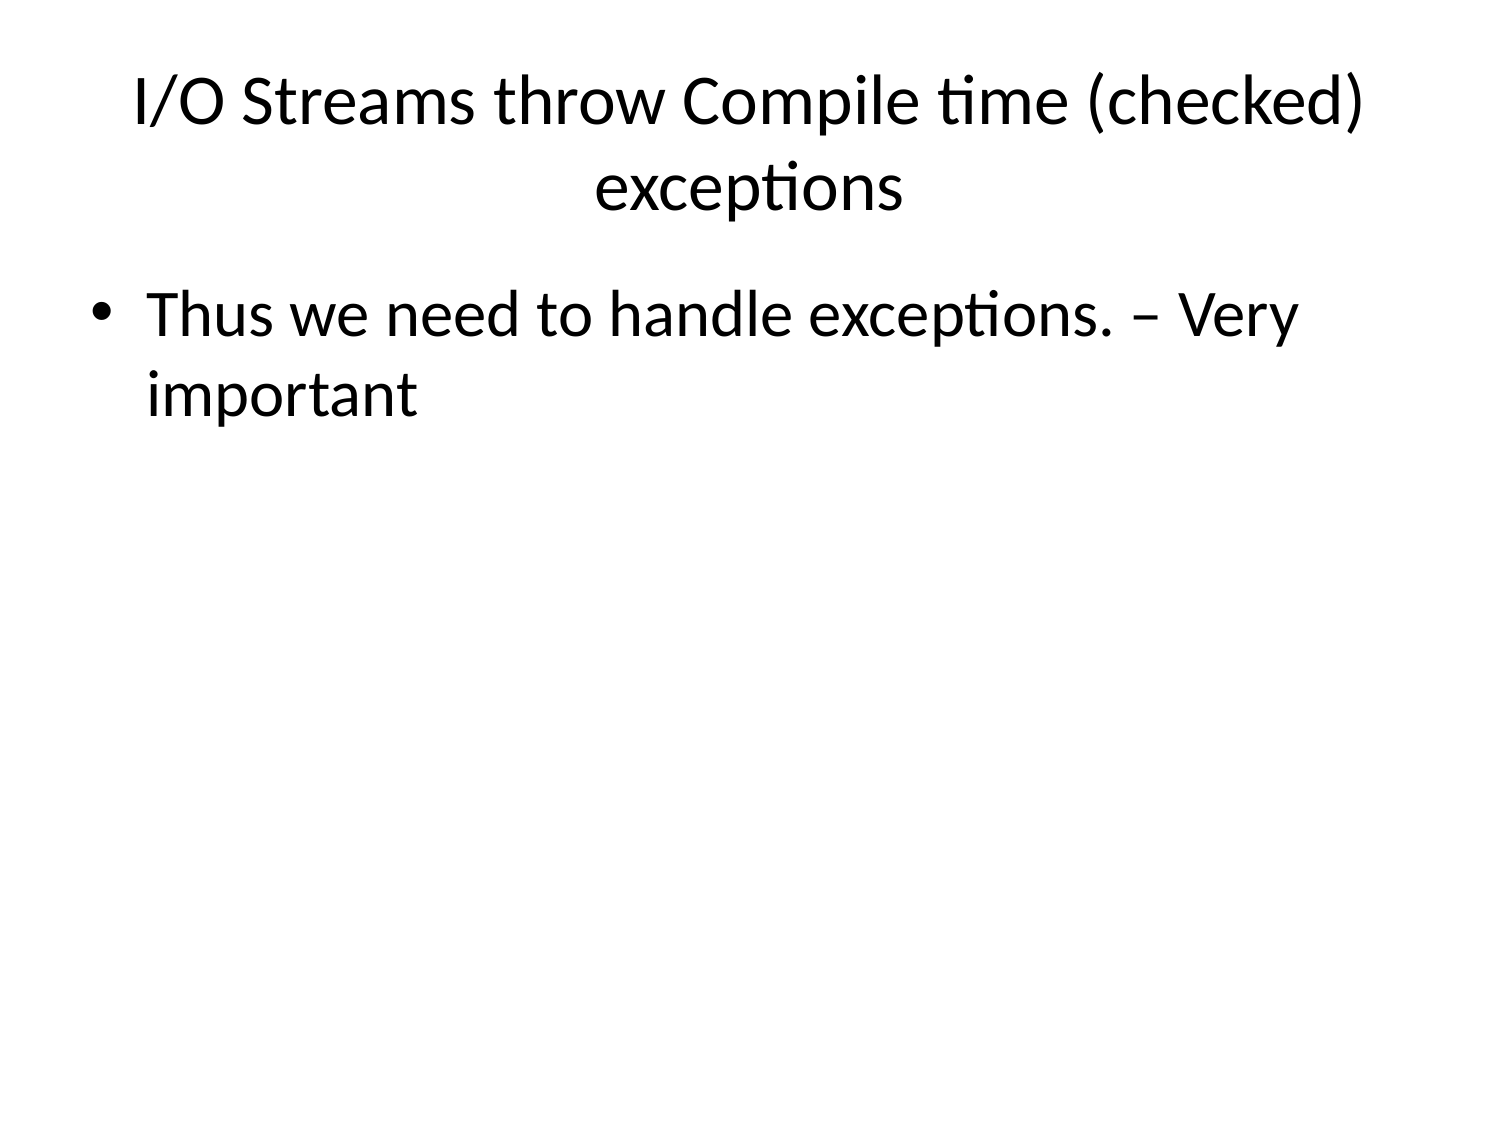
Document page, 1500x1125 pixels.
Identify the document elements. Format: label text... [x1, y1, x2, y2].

title I/O Streams throw Compile time (checked) exceptions [75, 45, 1425, 233]
list Thus we need to handle exceptions. – Very important [75, 262, 1425, 1005]
